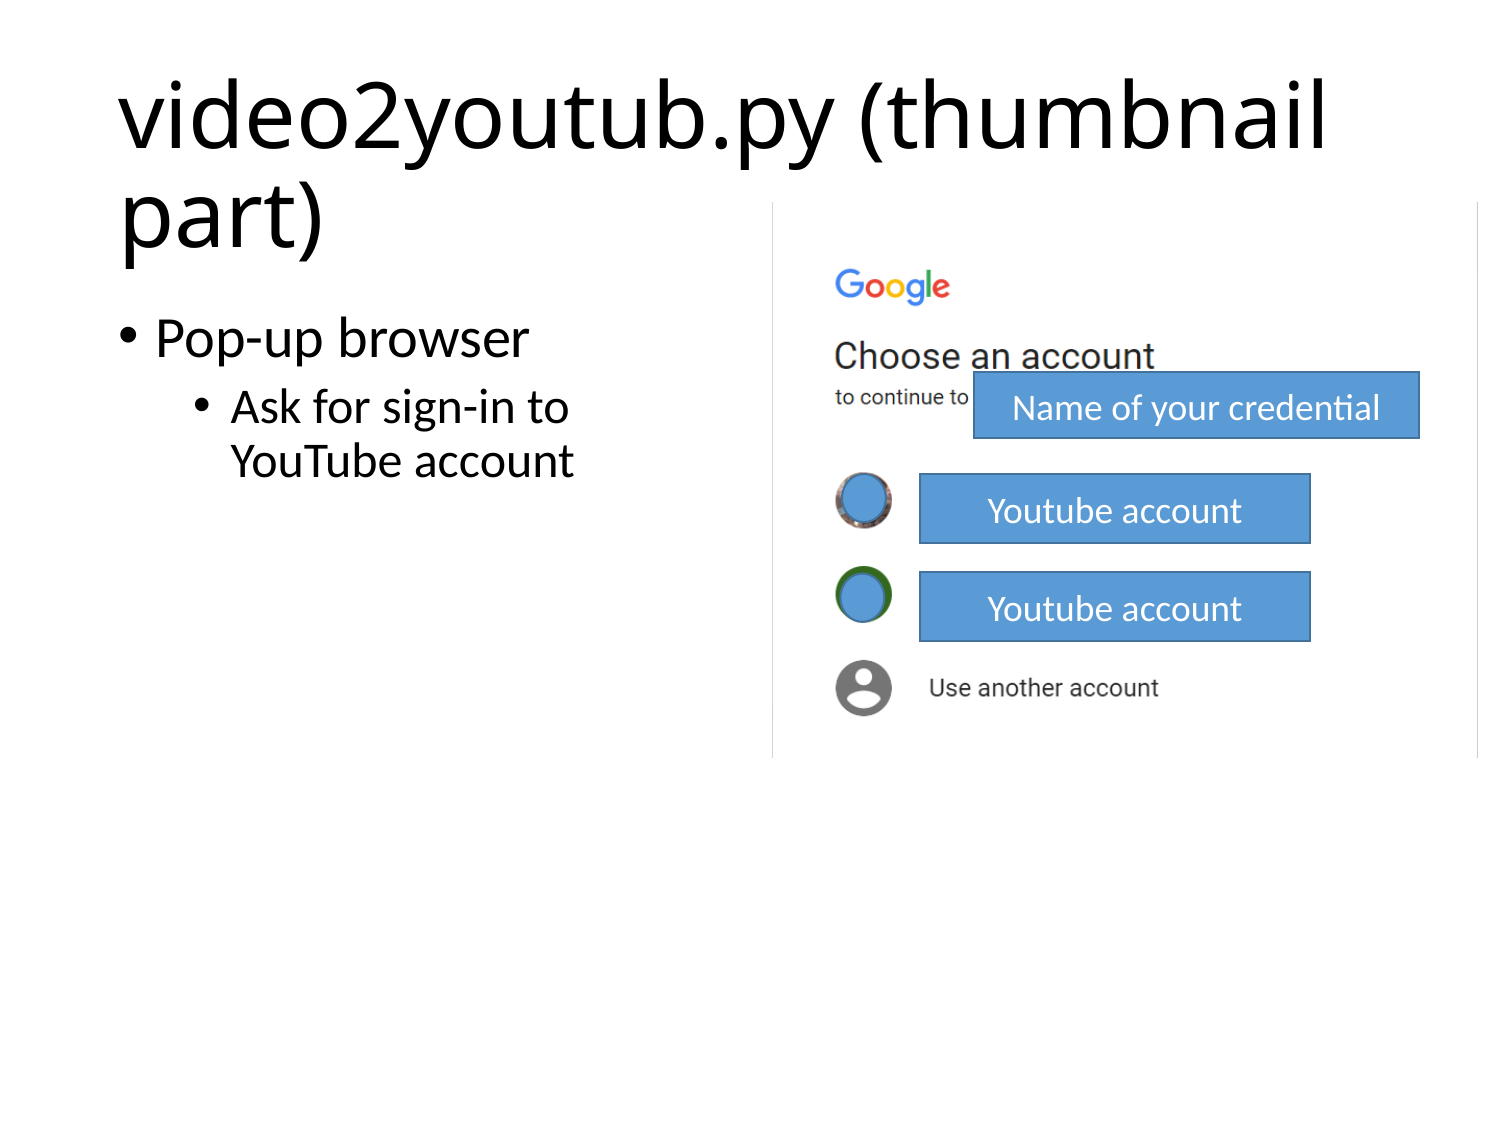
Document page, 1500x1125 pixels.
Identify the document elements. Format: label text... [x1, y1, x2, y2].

list Pop-up browser Ask for sign-in to YouTube account [103, 299, 750, 1014]
picture [772, 202, 1478, 758]
title video2youtub.py (thumbnail part) [103, 59, 1397, 278]
